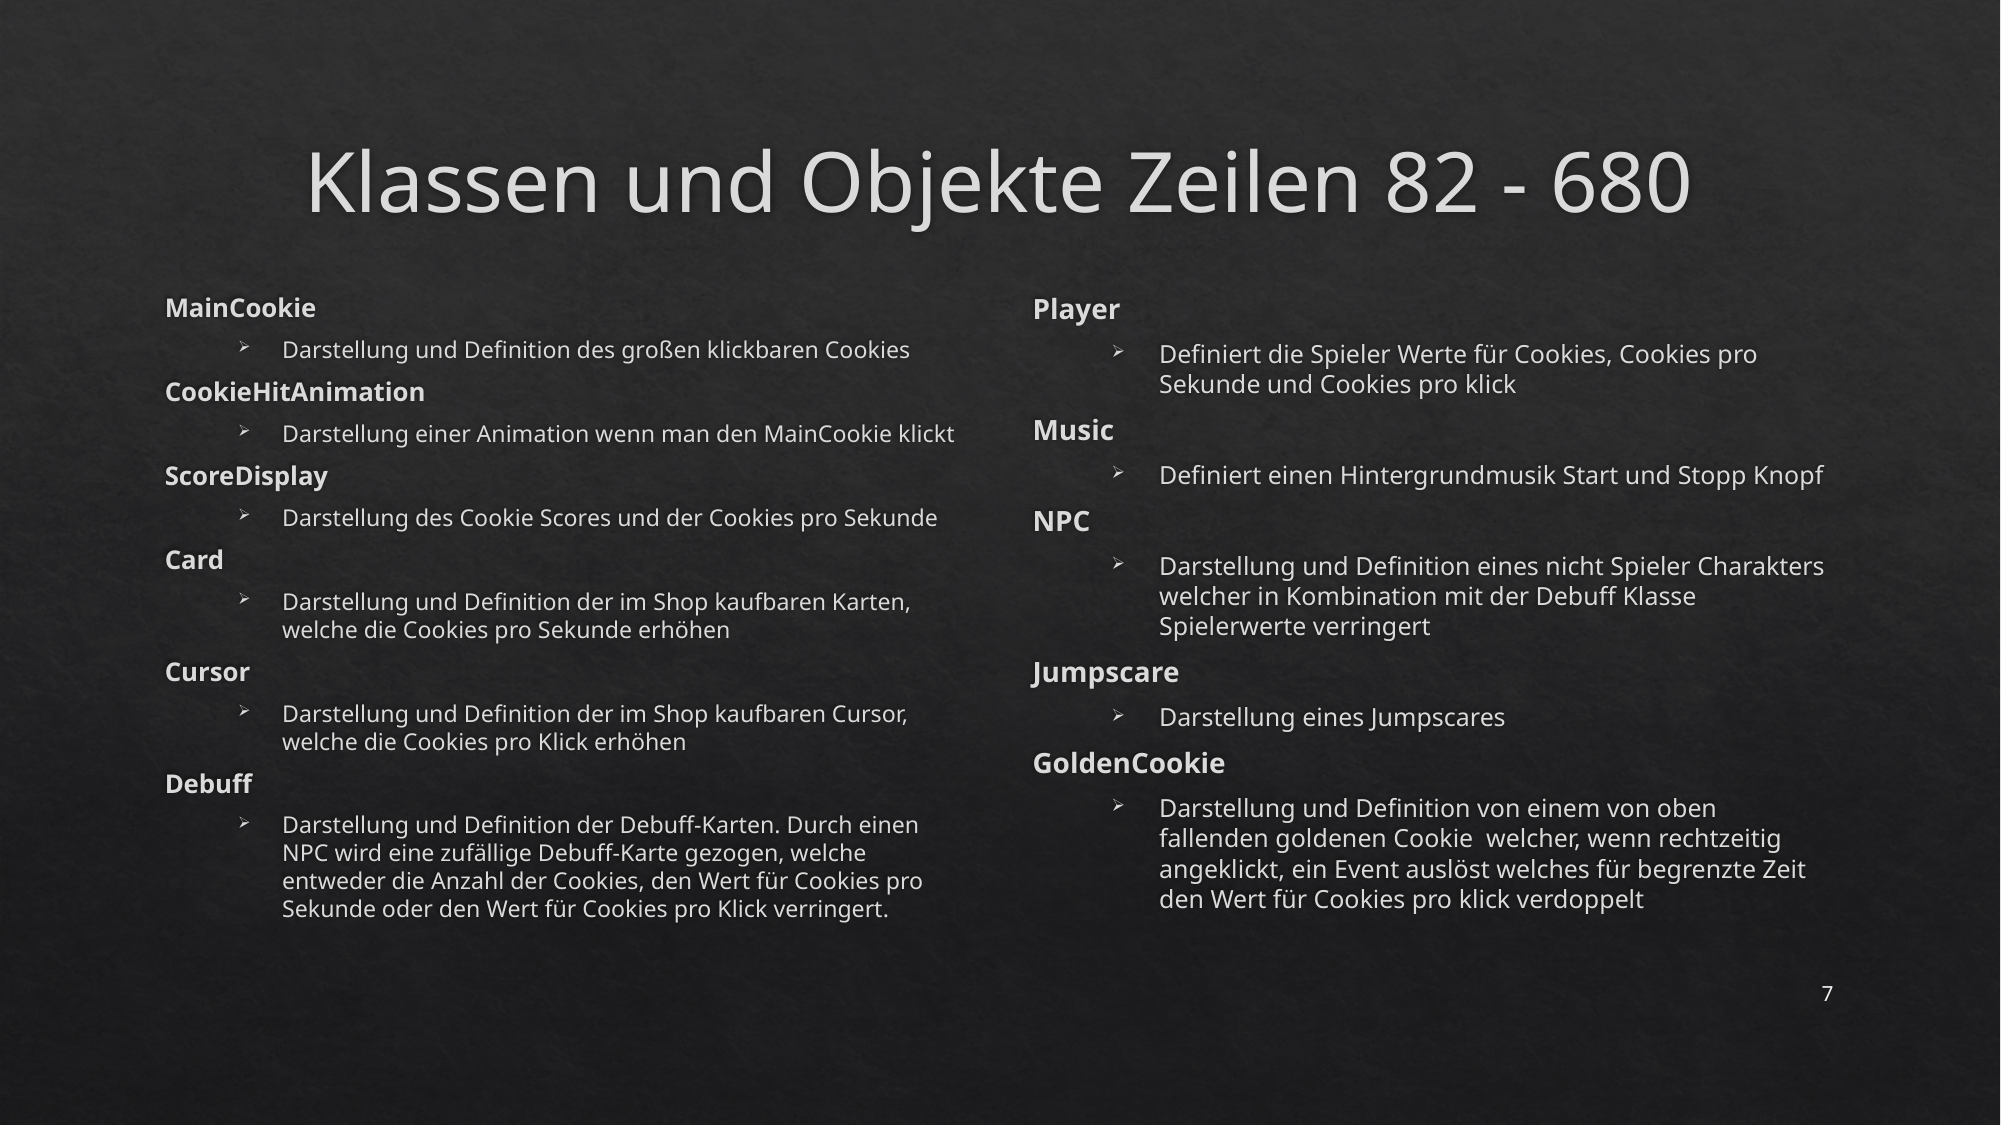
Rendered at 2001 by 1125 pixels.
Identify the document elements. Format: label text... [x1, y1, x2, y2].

title Klassen und Objekte Zeilen 82 - 680 [149, 99, 1849, 260]
list Player Definiert die Spieler Werte für Cookies, Cookies pro Sekunde und Cookies pro klick Music Definiert einen Hintergrundmusik Start und Stopp Knopf NPC Darstellung und Definition eines nicht Spieler Charakters welcher in Kombination mit der Debuff Klasse Spielerwerte verringert Jumpscare Darstellung eines Jumpscares GoldenCookie Darstellung und Definition von einem von oben fallenden goldenen Cookie welcher, wenn rechtzeitig angeklickt, ein Event auslöst welches für begrenzte Zeit den Wert für Cookies pro klick verdoppelt [1017, 284, 1849, 950]
list MainCookie Darstellung und Definition des großen klickbaren Cookies CookieHitAnimation Darstellung einer Animation wenn man den MainCookie klickt ScoreDisplay Darstellung des Cookie Scores und der Cookies pro Sekunde Card Darstellung und Definition der im Shop kaufbaren Karten, welche die Cookies pro Sekunde erhöhen Cursor Darstellung und Definition der im Shop kaufbaren Cursor, welche die Cookies pro Klick erhöhen Debuff Darstellung und Definition der Debuff-Karten. Durch einen NPC wird eine zufällige Debuff-Karte gezogen, welche entweder die Anzahl der Cookies, den Wert für Cookies pro Sekunde oder den Wert für Cookies pro Klick verringert. [149, 284, 980, 950]
slide_number 7 [1724, 965, 1849, 1025]
